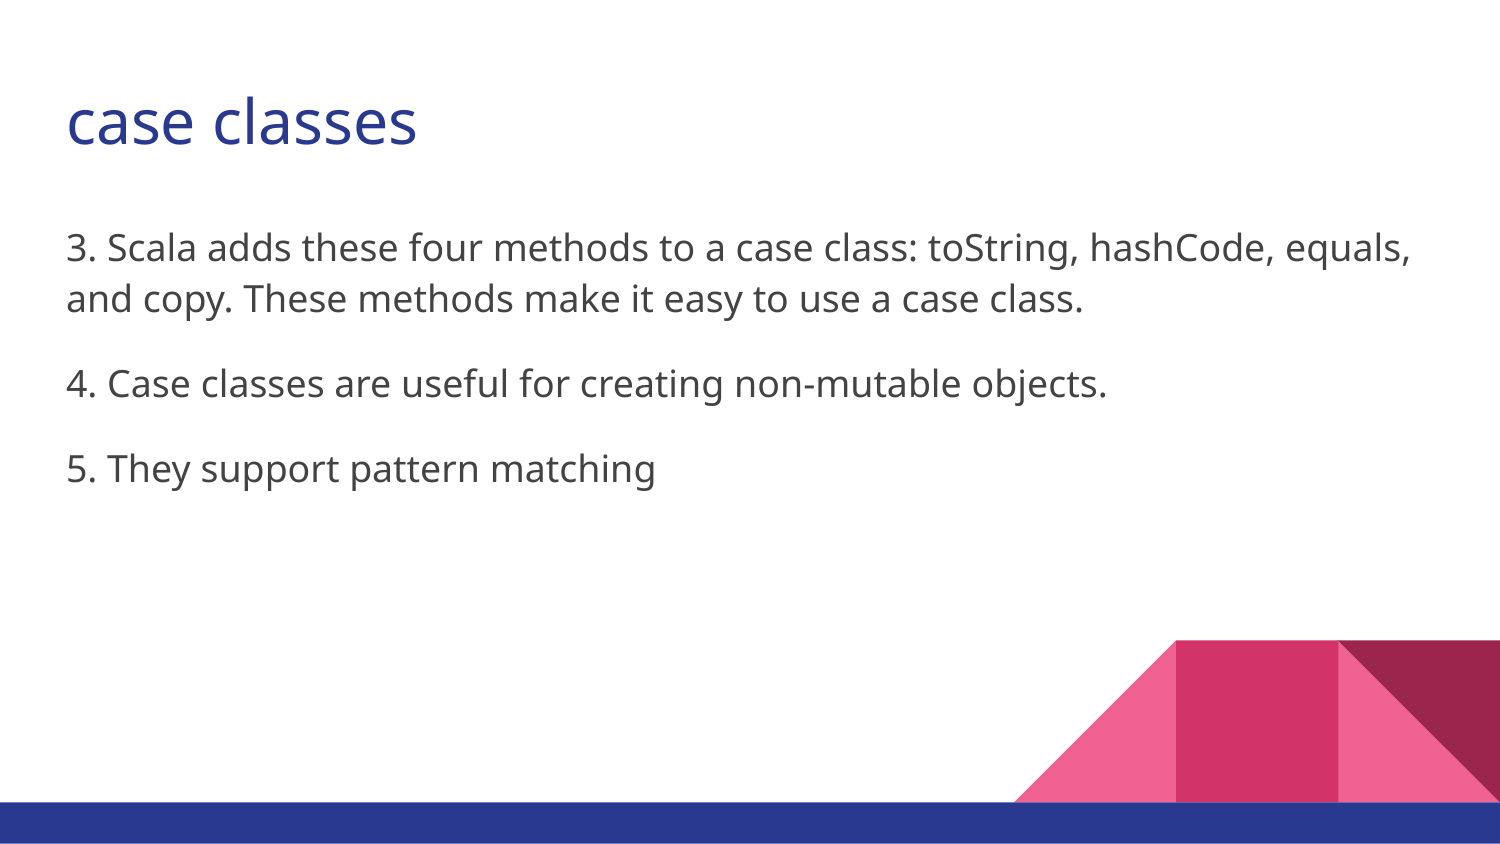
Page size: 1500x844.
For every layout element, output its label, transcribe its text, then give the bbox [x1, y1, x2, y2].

title case classes [51, 67, 1449, 167]
list 3. Scala adds these four methods to a case class: toString, hashCode, equals, and copy. These methods make it easy to use a case class. 4. Case classes are useful for creating non-mutable objects. 5. They support pattern matching [51, 201, 1449, 750]
